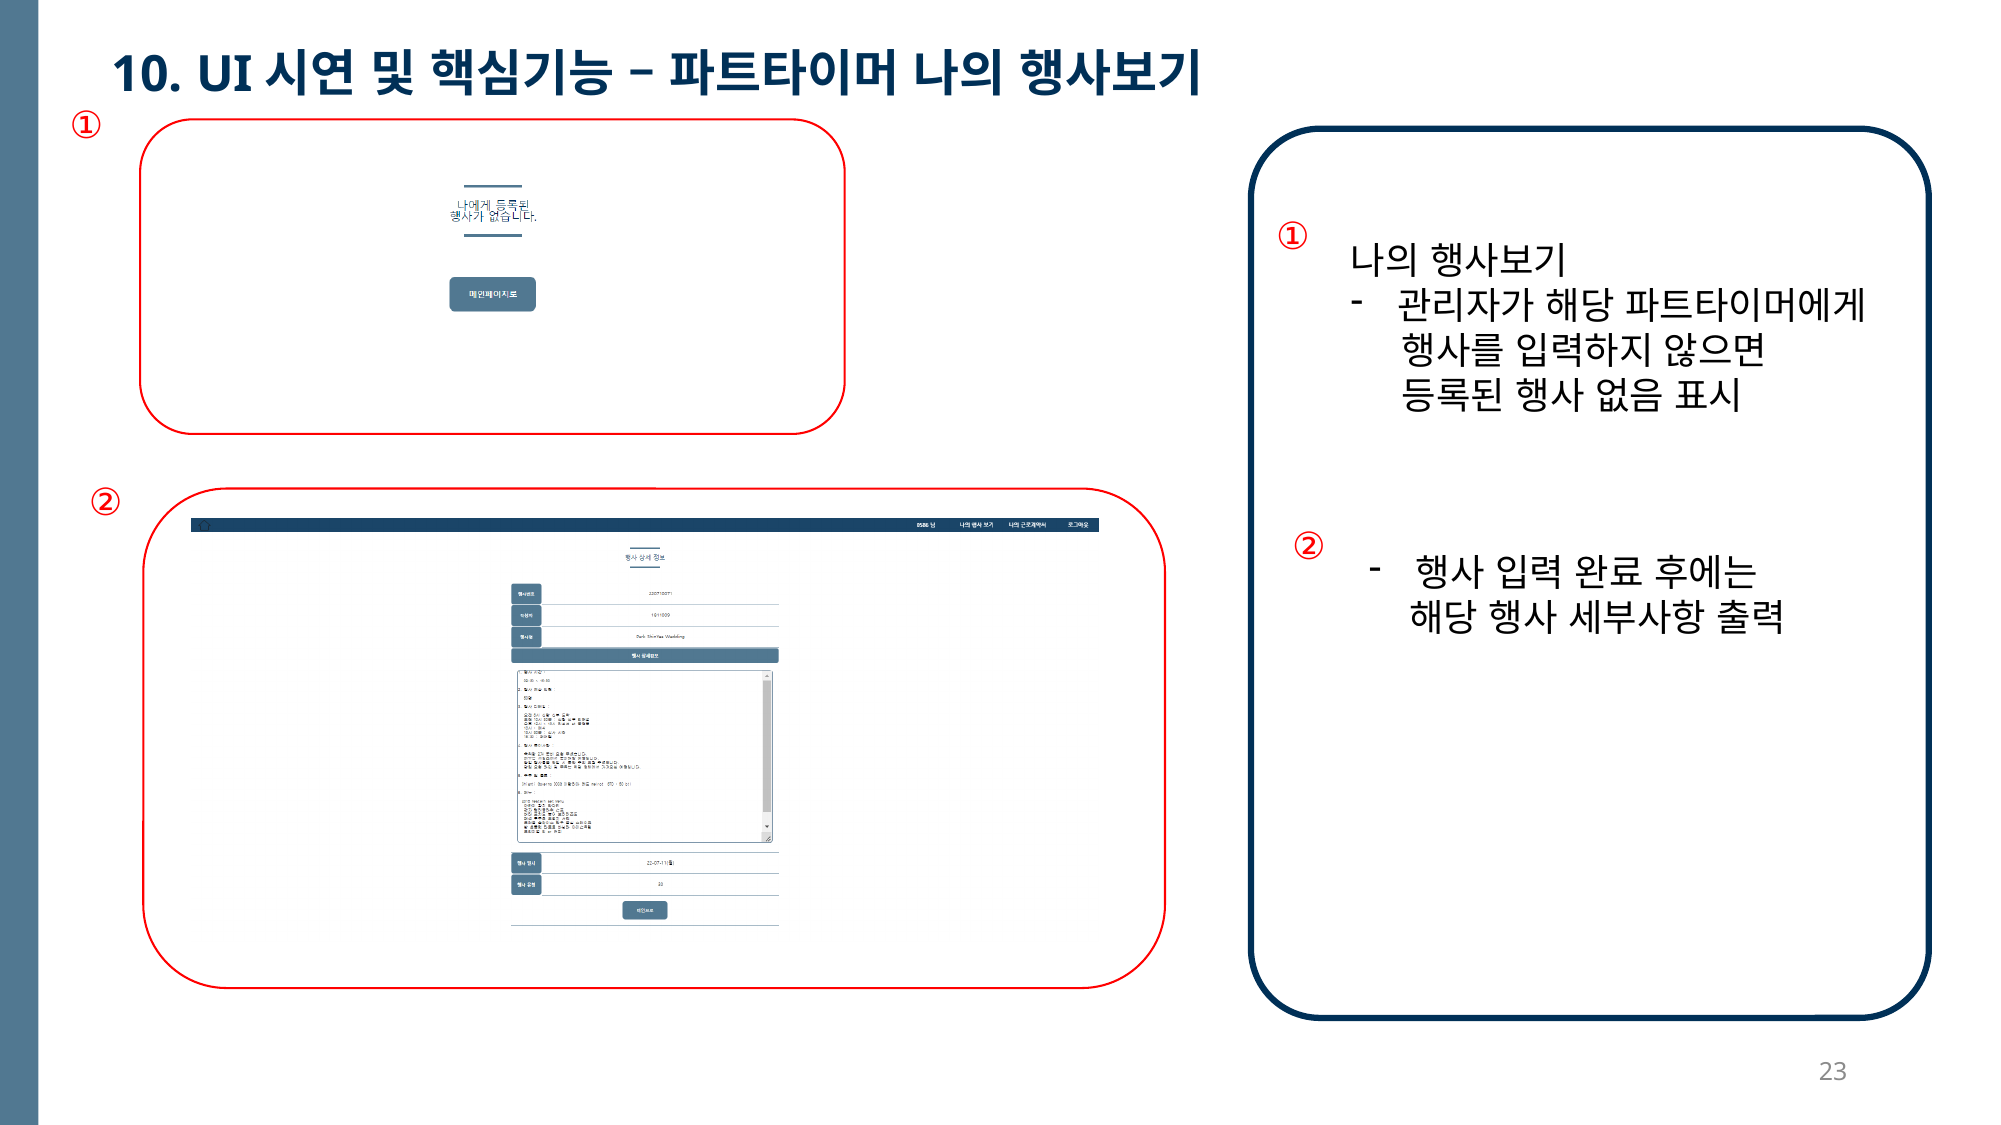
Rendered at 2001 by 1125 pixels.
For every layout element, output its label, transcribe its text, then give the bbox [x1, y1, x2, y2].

text_box ②. [70, 488, 141, 558]
slide_number 23 [1412, 1042, 1863, 1103]
text_box [142, 487, 1167, 990]
text_box ②. [1273, 531, 1344, 603]
picture [172, 136, 836, 464]
text_box [1249, 127, 1930, 1019]
text_box 나의 행사보기 관리자가 해당 파트타이머에게 행사를 입력하지 않으면 등록된 행사 없음 표시 [1335, 229, 1882, 425]
picture [191, 518, 1099, 942]
text_box 10. UI시연 및 핵심기능 – 파트타이머 나의 행사보기 [96, 33, 1339, 109]
text_box ①. [1257, 221, 1328, 293]
text_box [139, 118, 832, 431]
text_box 행사 입력 완료 후에는 해당 행사 세부사항 출력 [1354, 541, 1801, 692]
text_box [0, 0, 39, 1125]
text_box ①. [51, 111, 122, 182]
text_box [836, 141, 846, 413]
